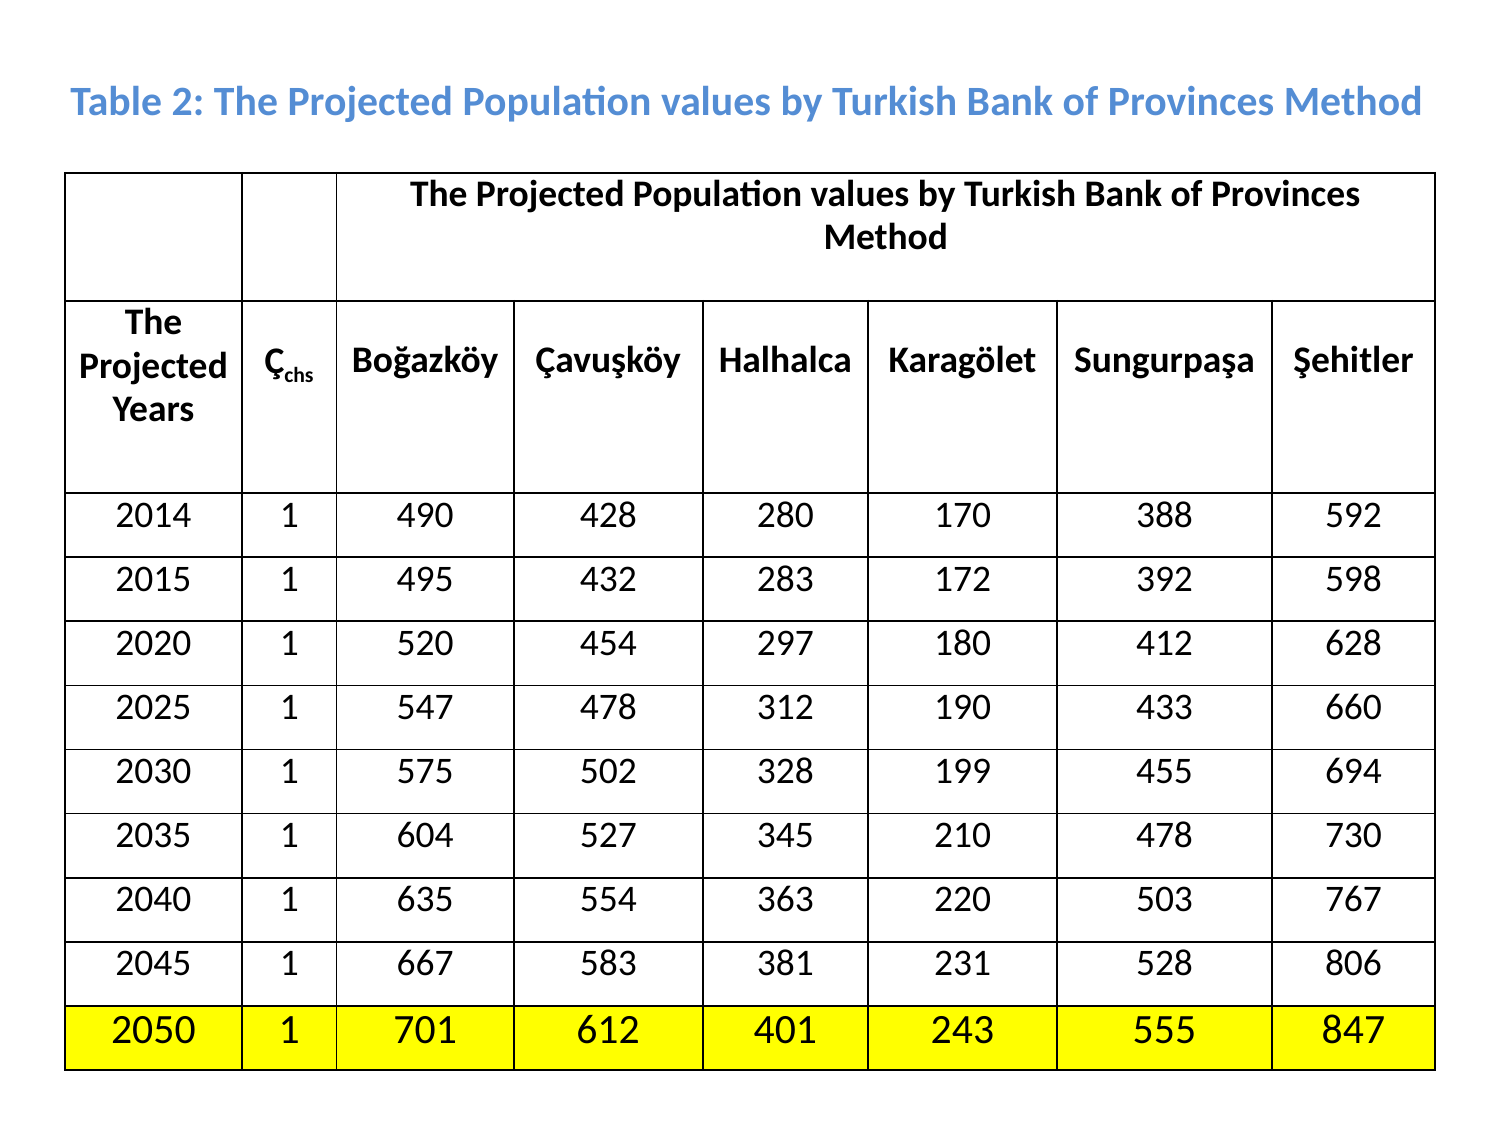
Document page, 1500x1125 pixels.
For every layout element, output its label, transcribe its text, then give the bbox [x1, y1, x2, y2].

table_cell 1 [243, 943, 336, 1005]
table_cell The Projected Years [66, 302, 241, 492]
table_cell Boğazköy [337, 302, 513, 492]
table_cell 231 [869, 943, 1056, 1005]
table_cell 2014 [66, 494, 241, 556]
table_cell 363 [704, 879, 867, 941]
table_cell 312 [704, 686, 867, 749]
table_cell 667 [337, 943, 513, 1005]
table_cell 180 [869, 622, 1056, 685]
table_cell 1 [243, 750, 336, 813]
table_cell 1 [243, 879, 336, 941]
table_cell 598 [1273, 558, 1434, 620]
table_cell 283 [704, 558, 867, 620]
table_cell 2035 [66, 814, 241, 877]
table_header [66, 182, 241, 300]
table_cell 612 [515, 1007, 702, 1069]
table_cell 635 [337, 879, 513, 941]
table_cell 495 [337, 558, 513, 620]
table_cell 2045 [66, 943, 241, 1005]
table_cell 243 [869, 1007, 1056, 1069]
table_cell 628 [1273, 622, 1434, 685]
table_cell 220 [869, 879, 1056, 941]
table_cell 1 [243, 686, 336, 749]
table_cell 401 [704, 1007, 867, 1069]
table_cell 490 [337, 494, 513, 556]
table_cell Sungurpaşa [1058, 302, 1271, 492]
table_cell 455 [1058, 750, 1271, 813]
table_cell 170 [869, 494, 1056, 556]
table_cell 388 [1058, 494, 1271, 556]
table_header The Projected Population values by Turkish Bank of Provinces Method [337, 182, 1434, 300]
table_cell 583 [515, 943, 702, 1005]
table_cell 701 [337, 1007, 513, 1069]
table_cell Halhalca [704, 302, 867, 492]
text_box Table 2: The Projected Population values by Turkish Bank of Provinces Method [55, 66, 1439, 182]
table_cell 2050 [66, 1007, 241, 1069]
table_cell 478 [1058, 814, 1271, 877]
table_cell 2020 [66, 622, 241, 685]
table_cell 454 [515, 622, 702, 685]
table_cell 502 [515, 750, 702, 813]
table_cell 592 [1273, 494, 1434, 556]
table_cell 381 [704, 943, 867, 1005]
table_cell 503 [1058, 879, 1271, 941]
table_cell 847 [1273, 1007, 1434, 1069]
table_cell 520 [337, 622, 513, 685]
table_cell 345 [704, 814, 867, 877]
table_cell 575 [337, 750, 513, 813]
table_cell 428 [515, 494, 702, 556]
table_cell 1 [243, 814, 336, 877]
table_cell 694 [1273, 750, 1434, 813]
table_cell 412 [1058, 622, 1271, 685]
table_cell Çchs [243, 302, 336, 492]
table_cell 433 [1058, 686, 1271, 749]
table_cell 767 [1273, 879, 1434, 941]
table_cell 604 [337, 814, 513, 877]
table_cell 730 [1273, 814, 1434, 877]
table_cell 478 [515, 686, 702, 749]
table_cell 280 [704, 494, 867, 556]
table_cell 554 [515, 879, 702, 941]
table_cell 199 [869, 750, 1056, 813]
table_cell 2015 [66, 558, 241, 620]
table_cell Karagölet [869, 302, 1056, 492]
table_cell 2030 [66, 750, 241, 813]
table_cell 527 [515, 814, 702, 877]
table_cell 806 [1273, 943, 1434, 1005]
table_cell 547 [337, 686, 513, 749]
table_header [243, 182, 336, 300]
table_cell Çavuşköy [515, 302, 702, 492]
table_cell 210 [869, 814, 1056, 877]
table_cell 297 [704, 622, 867, 685]
table_cell 1 [243, 558, 336, 620]
table_cell 432 [515, 558, 702, 620]
table_cell 1 [243, 622, 336, 685]
table_cell Şehitler [1273, 302, 1434, 492]
table_cell 1 [243, 1007, 336, 1069]
table_cell 1 [243, 494, 336, 556]
table_cell 2025 [66, 686, 241, 749]
table_cell 190 [869, 686, 1056, 749]
table_cell 528 [1058, 943, 1271, 1005]
table_cell 172 [869, 558, 1056, 620]
table_cell 392 [1058, 558, 1271, 620]
table_cell 660 [1273, 686, 1434, 749]
table_cell 2040 [66, 879, 241, 941]
table_cell 328 [704, 750, 867, 813]
table_cell 555 [1058, 1007, 1271, 1069]
